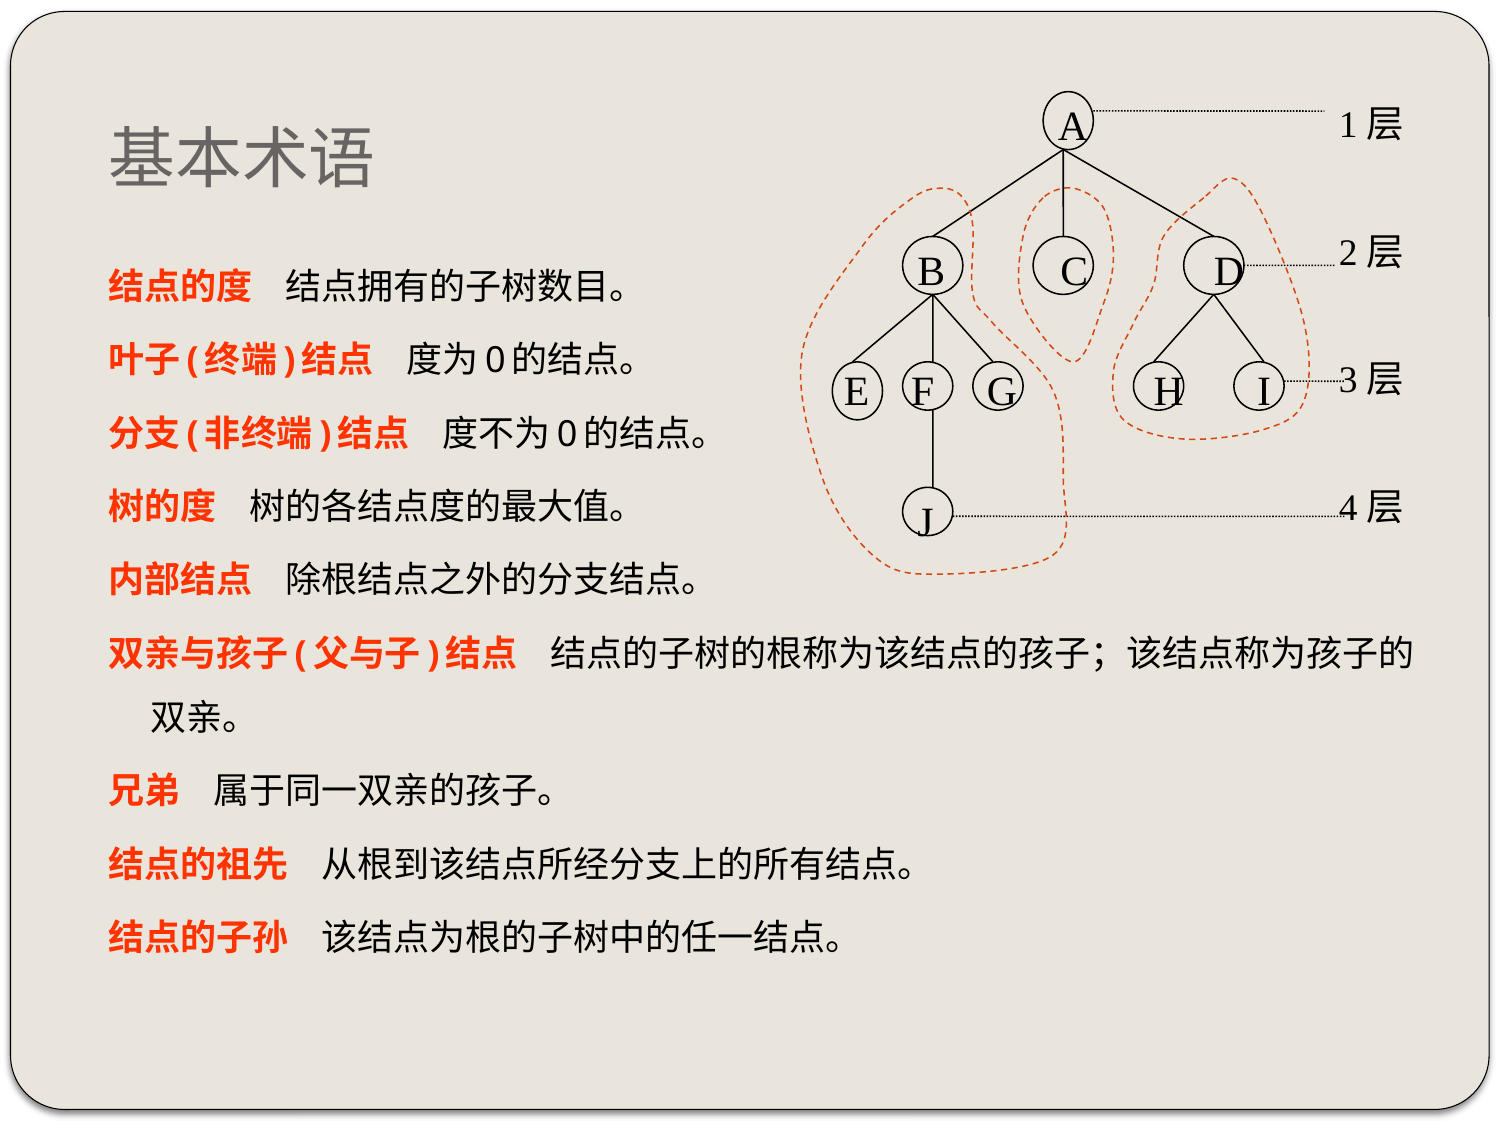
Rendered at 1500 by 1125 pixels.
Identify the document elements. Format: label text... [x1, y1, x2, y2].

list 结点的度 结点拥有的子树数目。 叶子(终端)结点 度为0的结点。 分支(非终端)结点 度不为0的结点。 树的度 树的各结点度的最大值。 内部结点 除根结点之外的分支结点。 双亲与孩子(父与子)结点 结点的子树的根称为该结点的孩子；该结点称为孩子的双亲。 兄弟 属于同一双亲的孩子。 结点的祖先 从根到该结点所经分支上的所有结点。 结点的子孙 该结点为根的子树中的任一结点。 [93, 234, 1436, 970]
title 基本术语 [93, 23, 1369, 211]
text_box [795, 91, 1455, 575]
